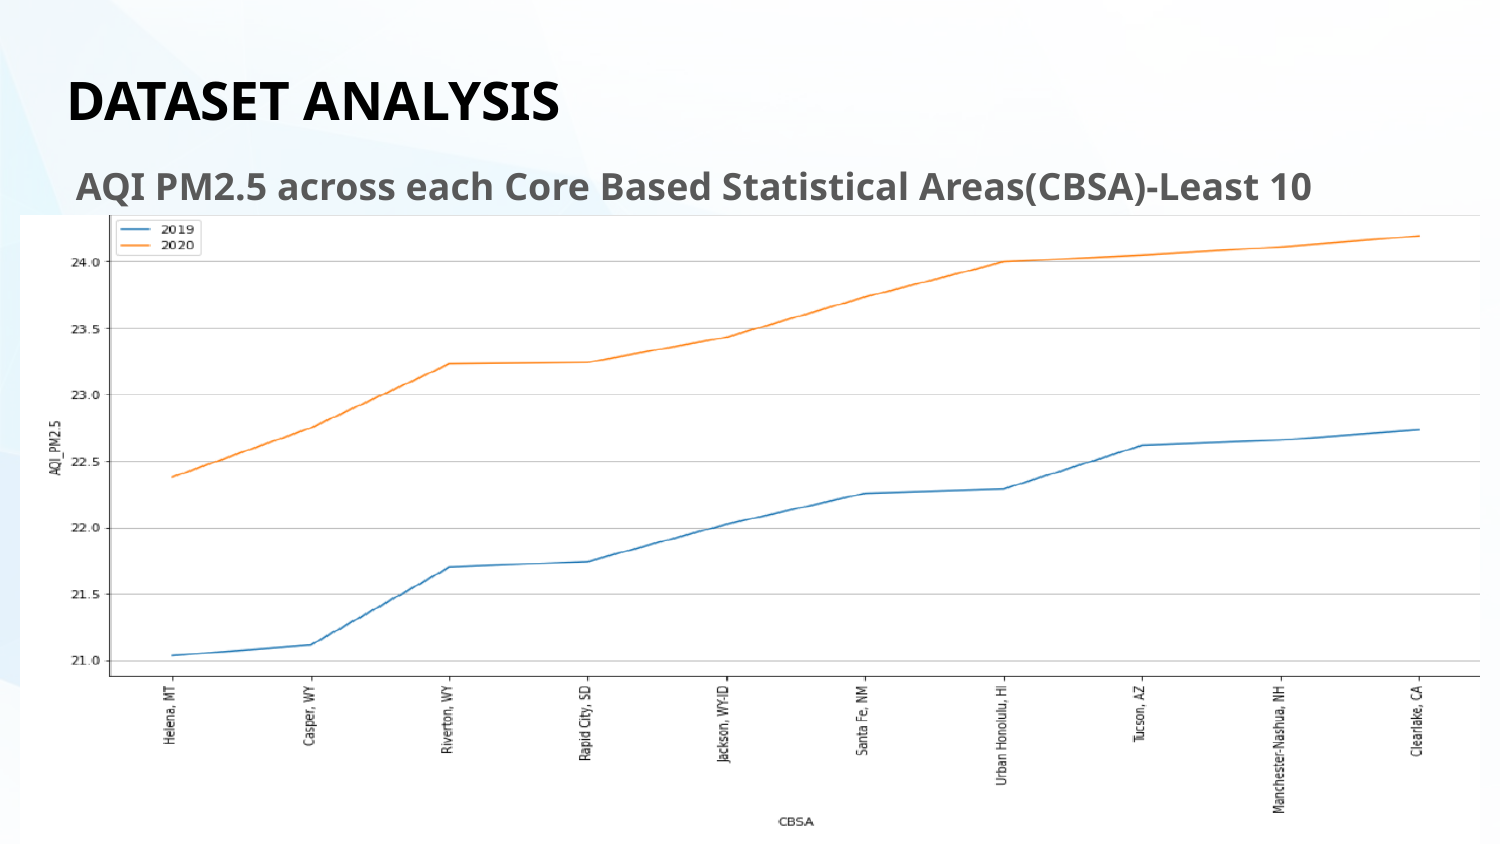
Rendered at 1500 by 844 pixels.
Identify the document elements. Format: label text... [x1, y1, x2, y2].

picture [19, 215, 1480, 844]
list AQI PM2.5 across each Core Based Statistical Areas(CBSA)-Least 10 [51, 147, 1449, 214]
title DATASET ANALYSIS [51, 52, 1449, 147]
